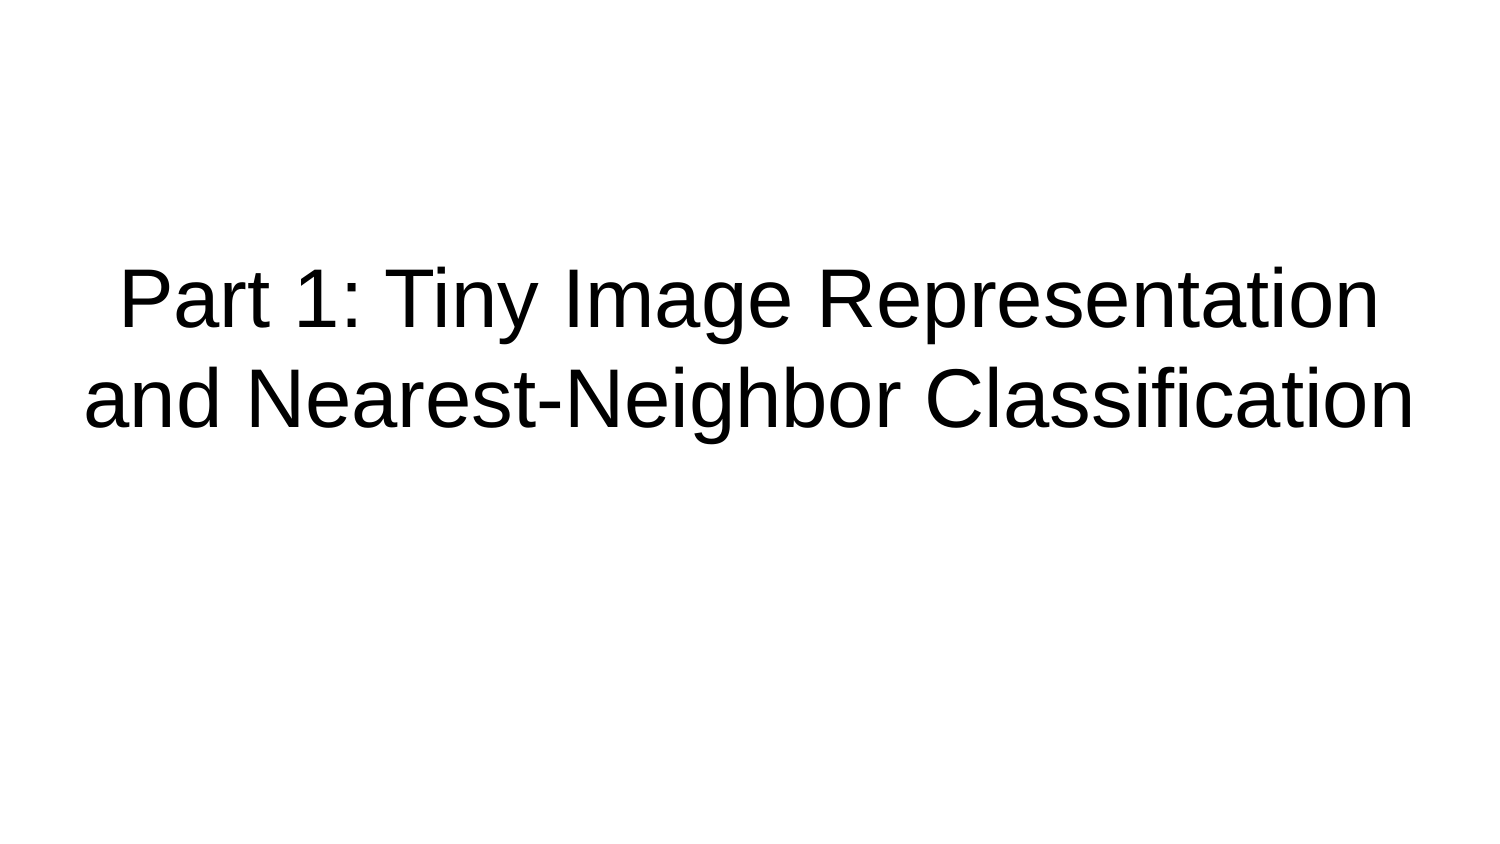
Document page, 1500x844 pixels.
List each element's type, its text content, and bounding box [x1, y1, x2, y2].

title Part 1: Tiny Image Representation and Nearest-Neighbor Classification [51, 122, 1449, 459]
